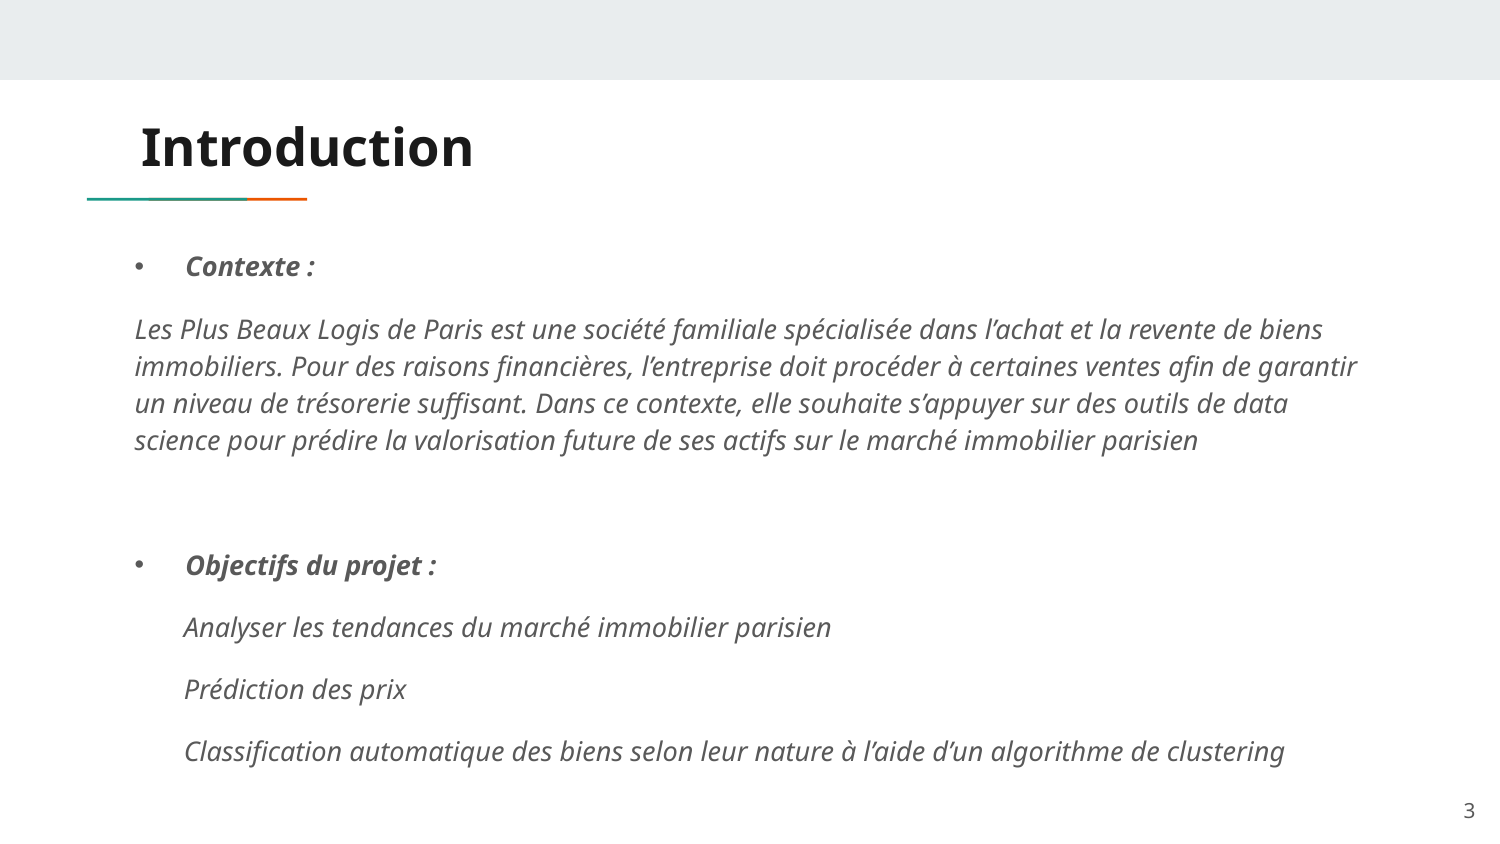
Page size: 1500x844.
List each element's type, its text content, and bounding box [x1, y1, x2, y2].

slide_number 3 [1400, 779, 1491, 844]
title Introduction [119, 99, 1381, 188]
list Contexte : Les Plus Beaux Logis de Paris est une société familiale spécialisée dans l’achat et la revente de biens immobiliers. Pour des raisons financières, l’entreprise doit procéder à certaines ventes afin de garantir un niveau de trésorerie suffisant. Dans ce contexte, elle souhaite s’appuyer sur des outils de data science pour prédire la valorisation future de ses actifs sur le marché immobilier parisien Objectifs du projet : Analyser les tendances du marché immobilier parisien Prédiction des prix Classification automatique des biens selon leur nature à l’aide d’un algorithme de clustering [119, 230, 1381, 792]
